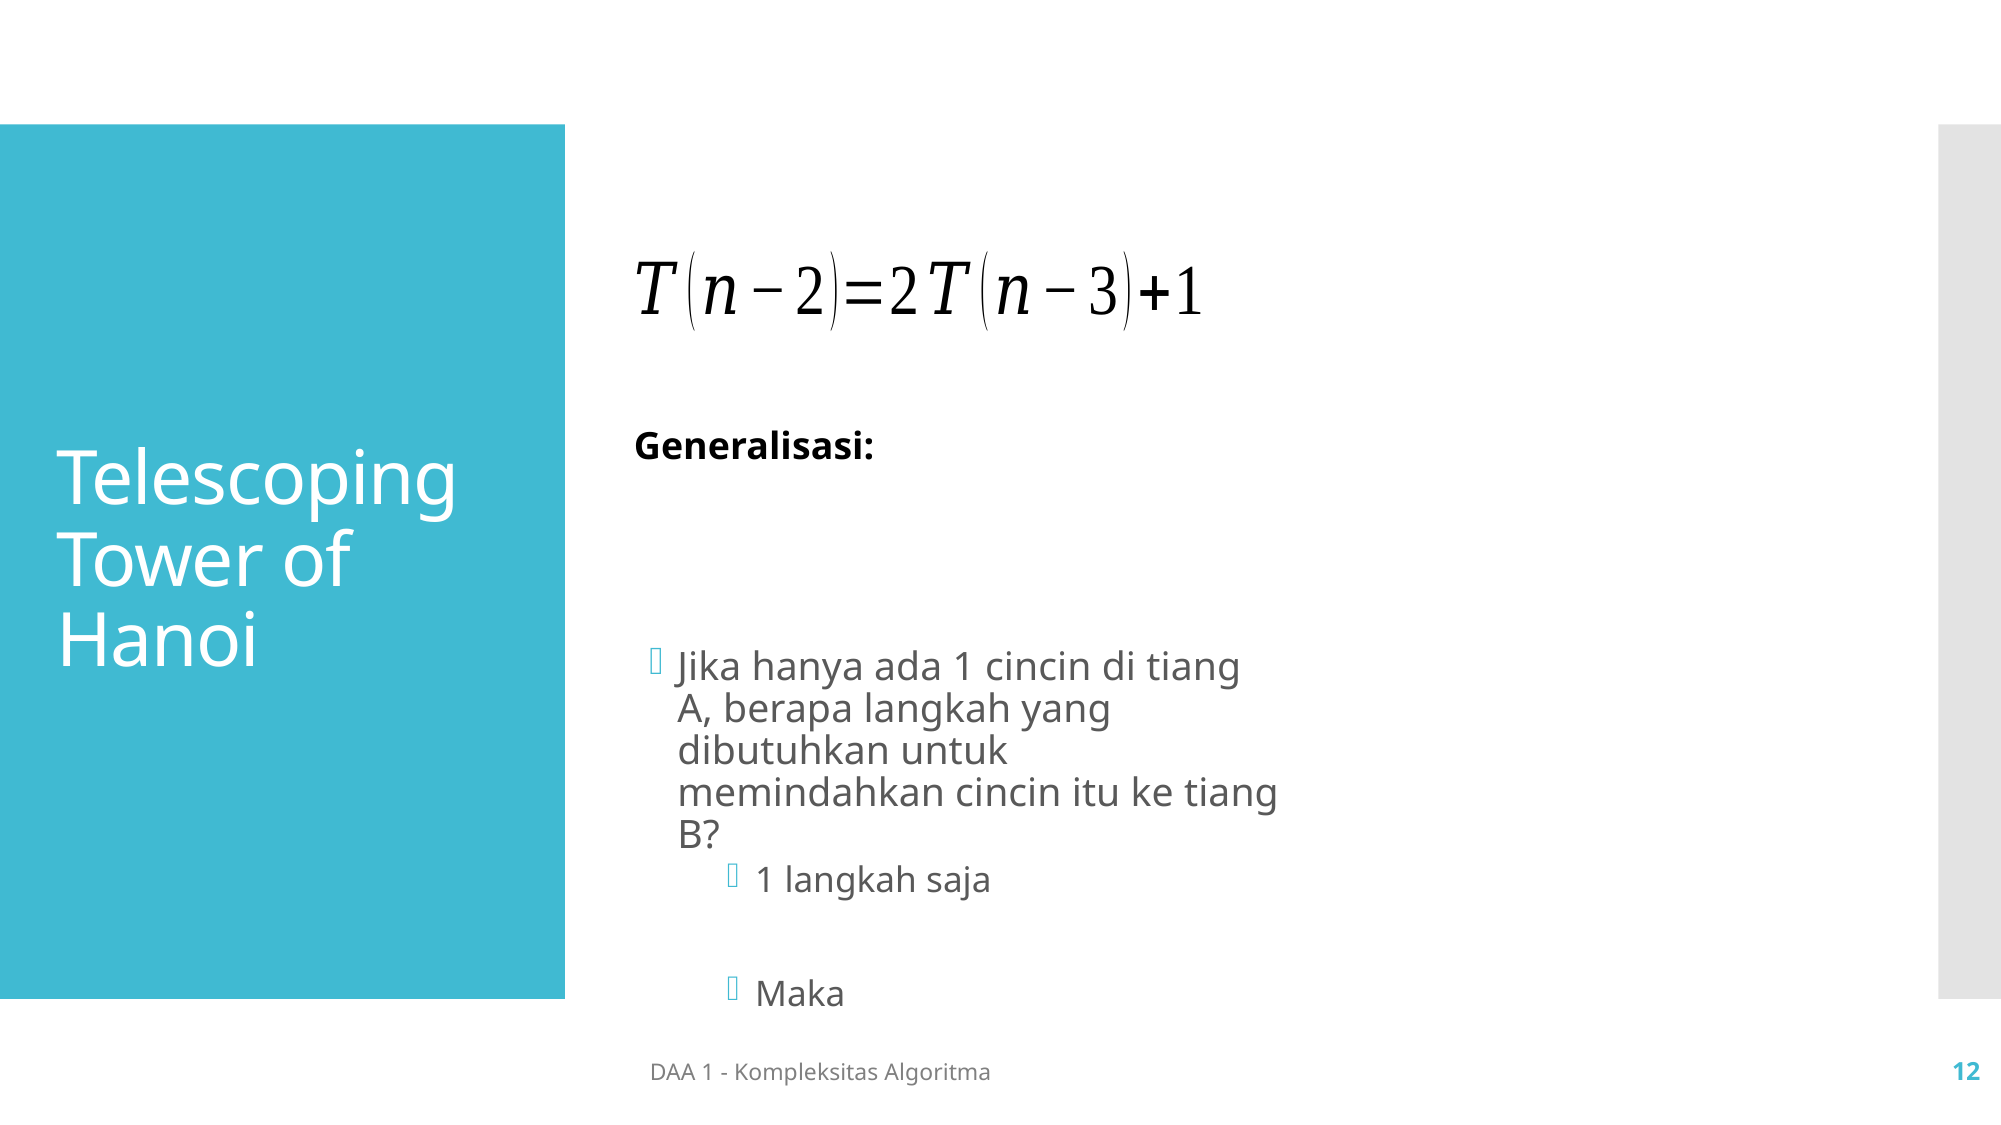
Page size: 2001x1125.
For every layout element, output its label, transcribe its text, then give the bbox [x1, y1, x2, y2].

footer DAA 1 - Kompleksitas Algoritma [634, 1042, 1605, 1103]
title Telescoping Tower of Hanoi [41, 184, 525, 940]
slide_number 12 [1744, 1042, 1996, 1103]
text_box Generalisasi: [618, 415, 890, 475]
